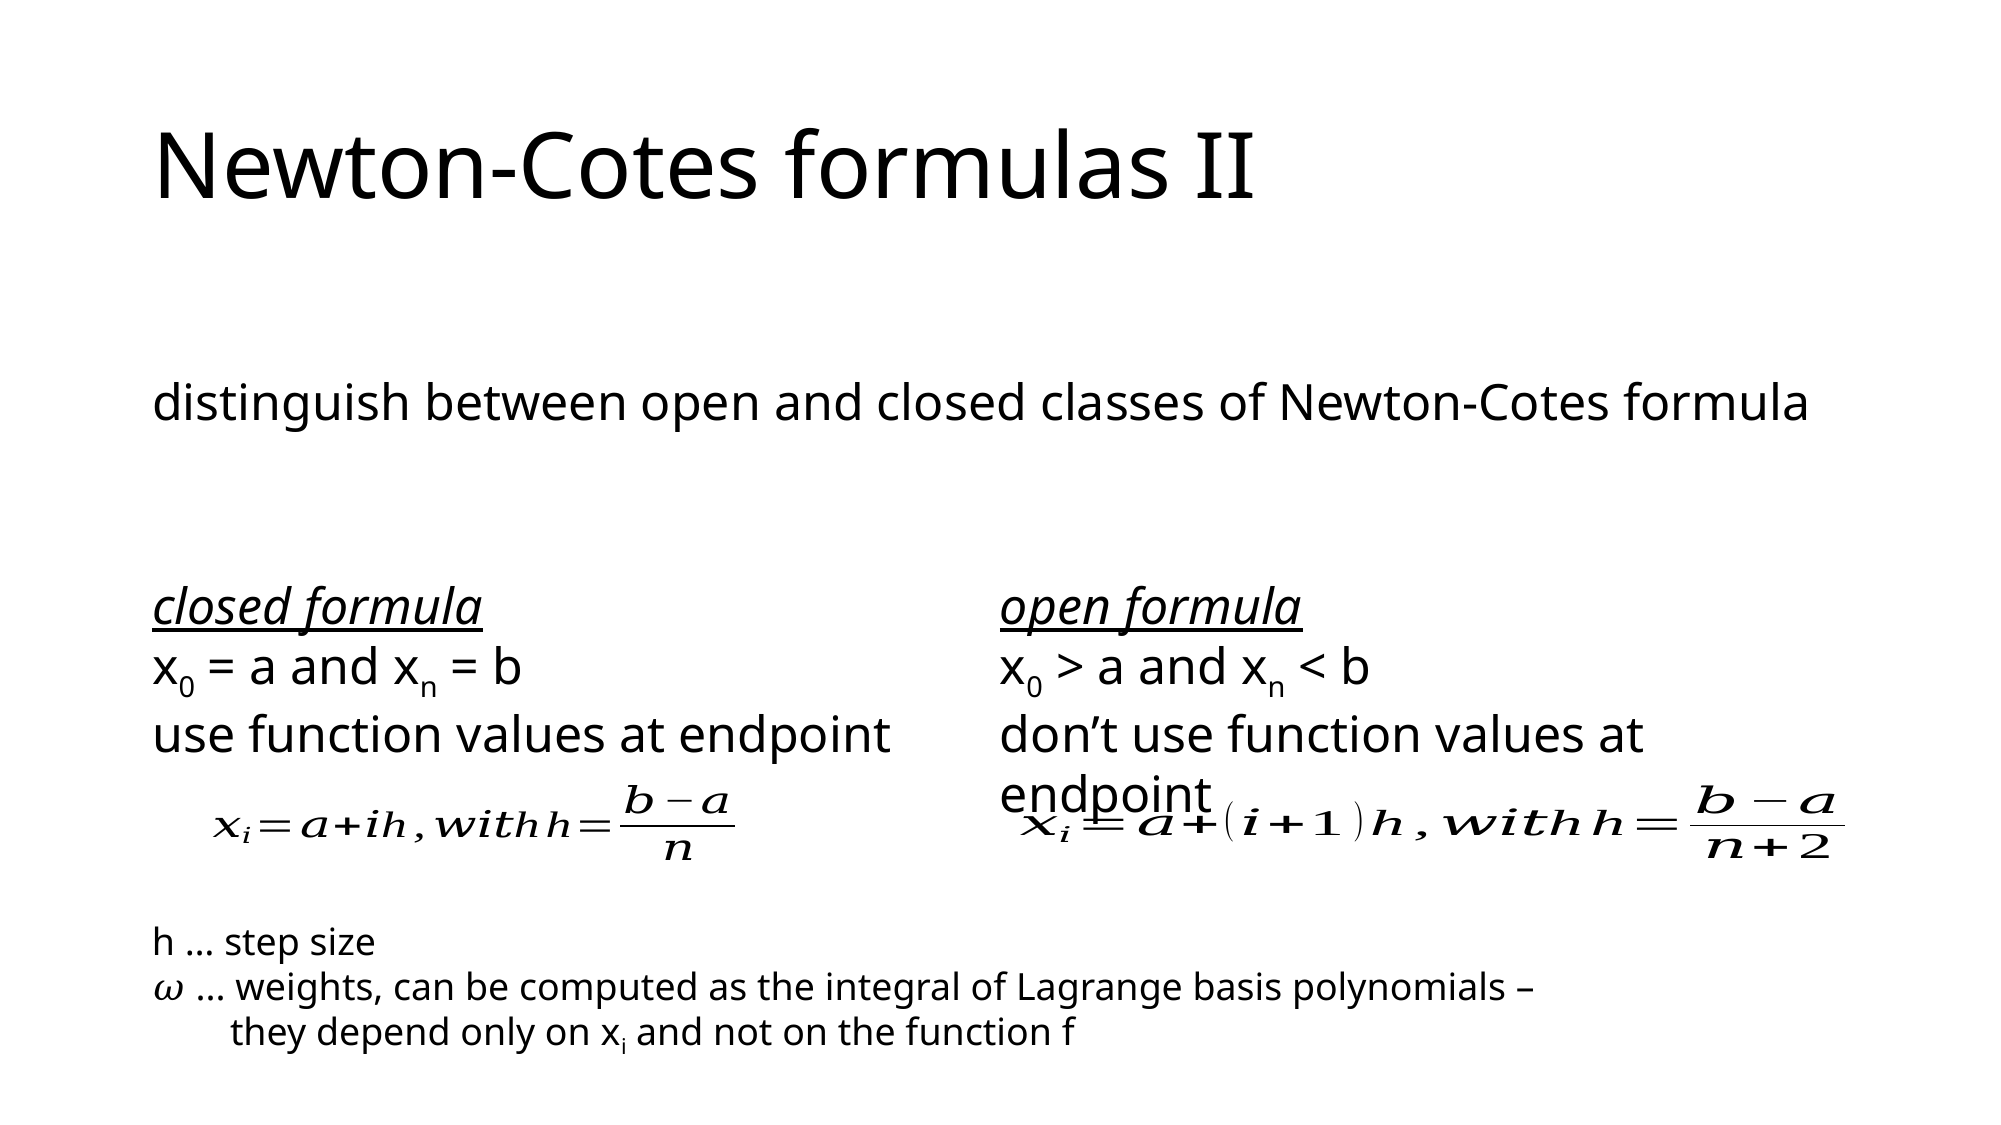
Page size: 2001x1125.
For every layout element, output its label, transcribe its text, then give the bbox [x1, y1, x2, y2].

text_box h … step size 𝜔 ... weights, can be computed as the integral of Lagrange basis polynomials – they depend only on xi and not on the function f [137, 910, 1849, 1067]
text_box closed formula x0 = a and xn = b use function values at endpoint open formula x0 > a and xn < b don’t use function values at endpoint [137, 567, 1863, 930]
title Newton-Cotes formulas II [137, 59, 1863, 278]
